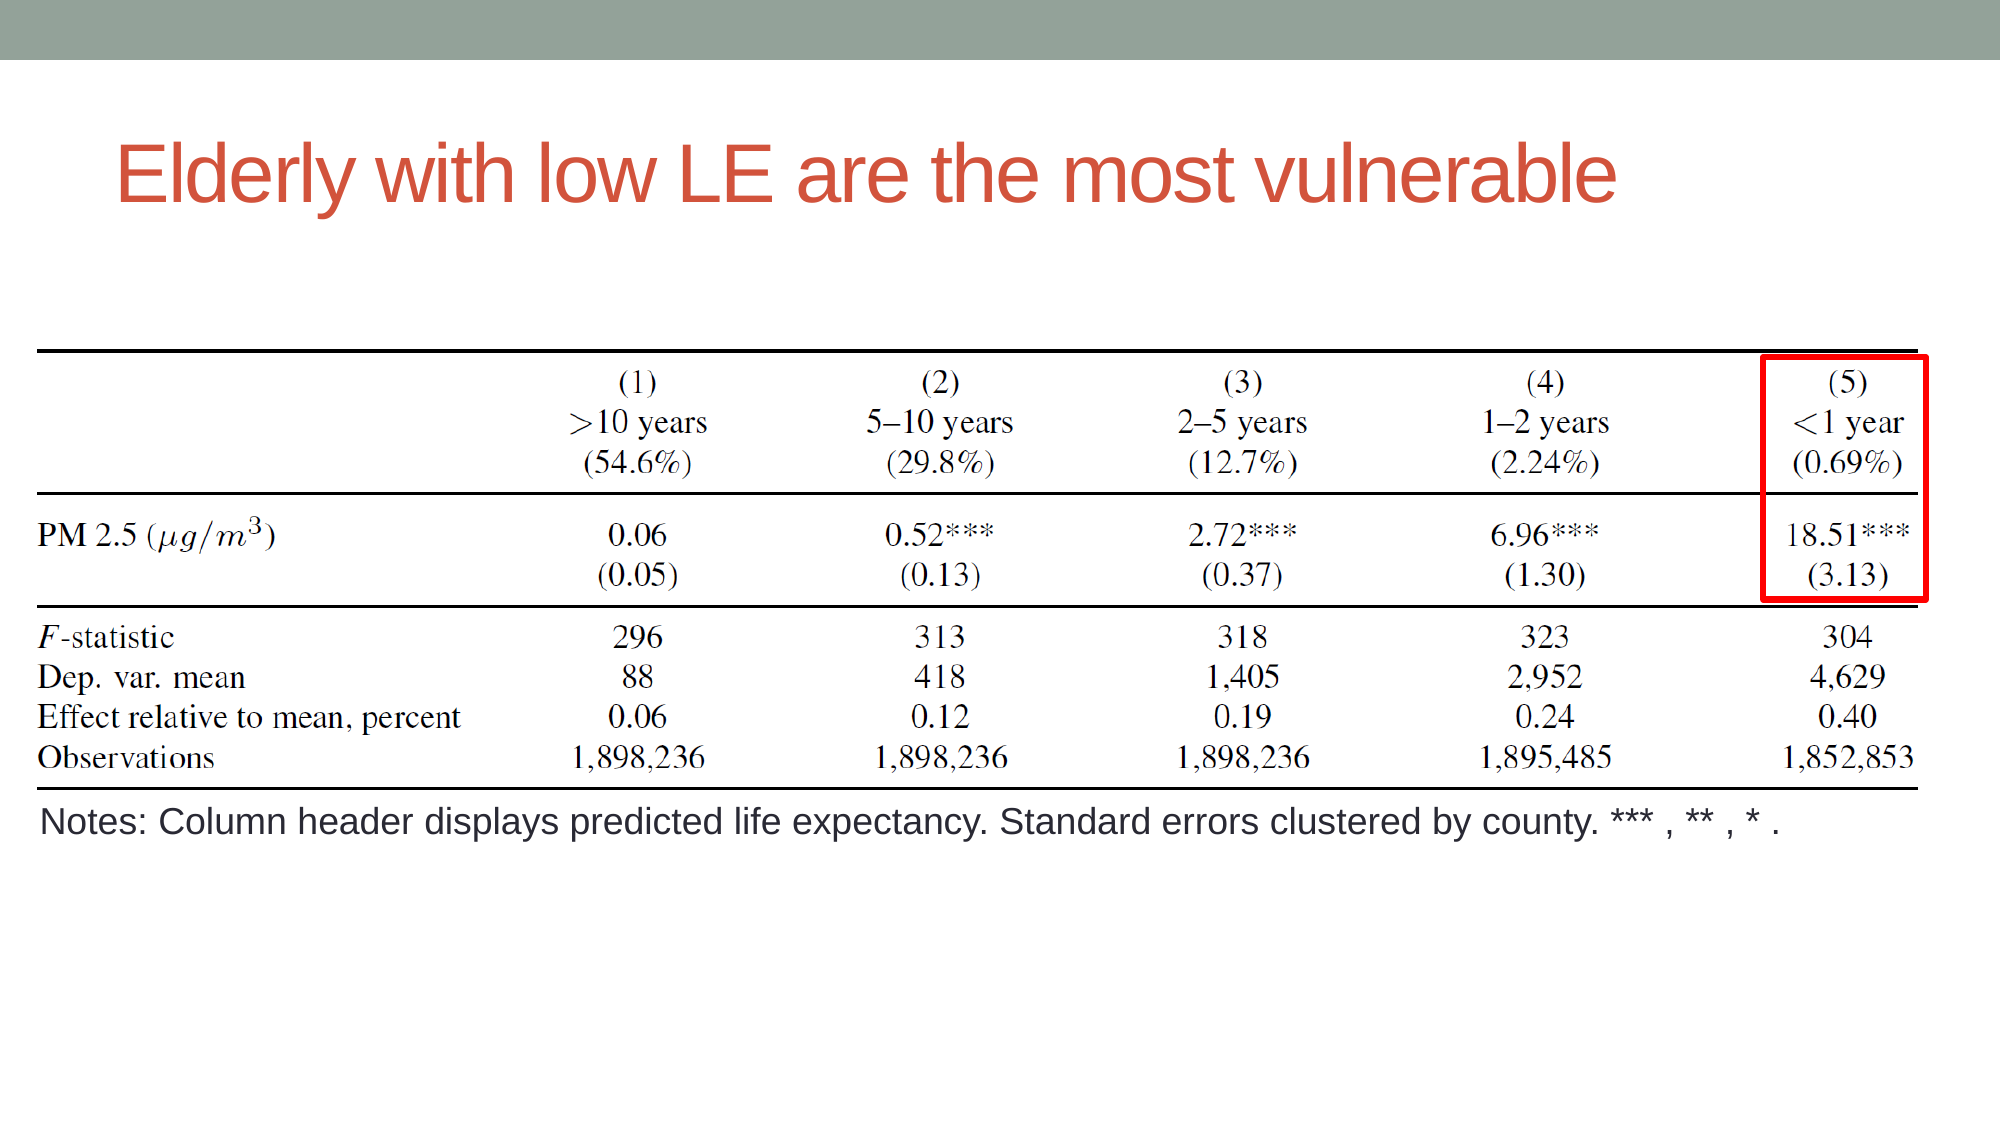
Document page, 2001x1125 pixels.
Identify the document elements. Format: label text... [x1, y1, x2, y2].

title Elderly with low LE are the most vulnerable [99, 87, 1900, 250]
picture [37, 345, 1918, 793]
